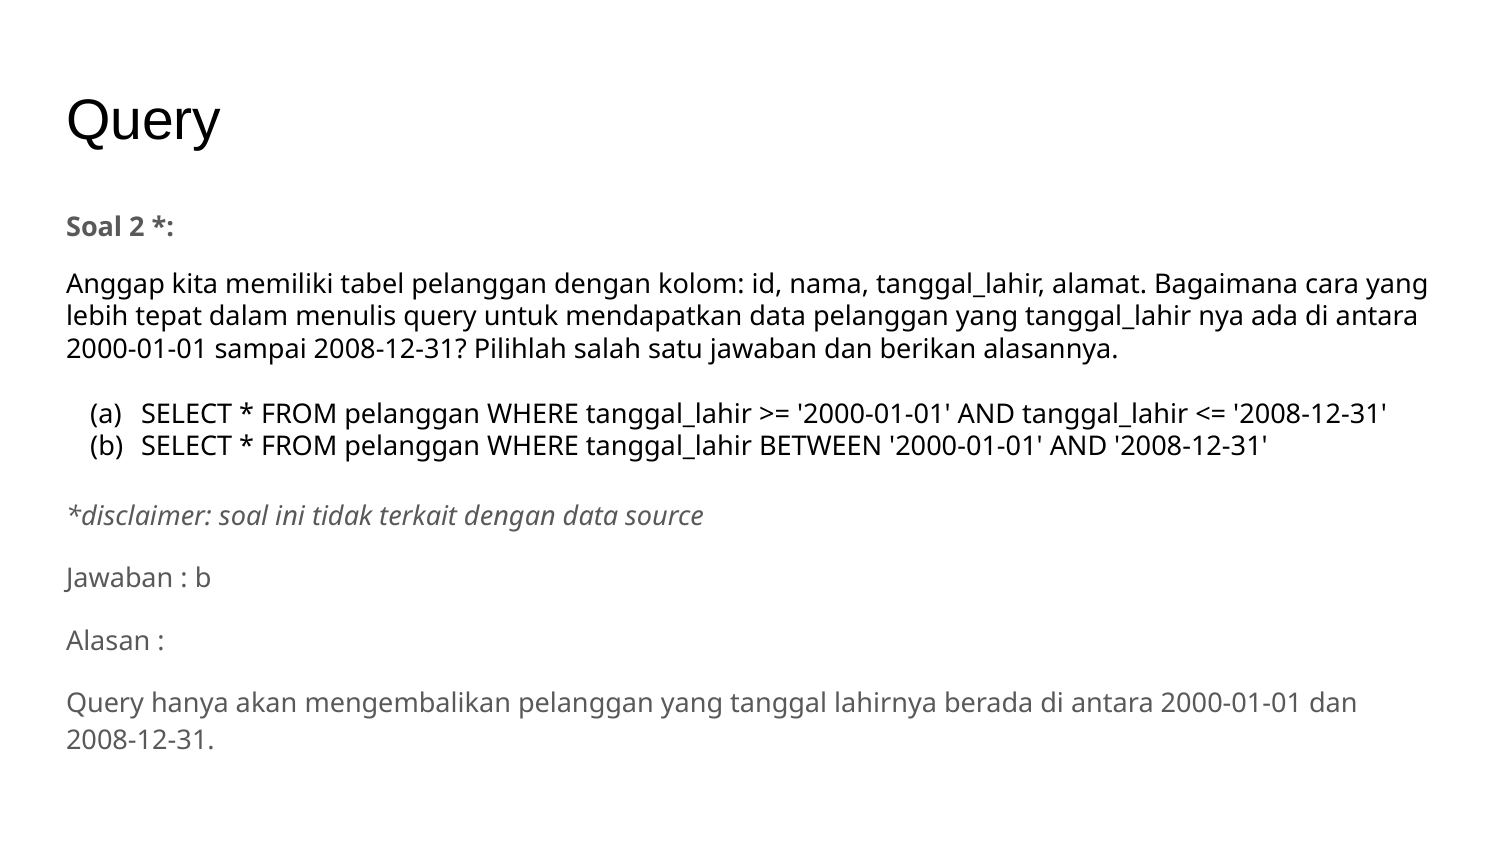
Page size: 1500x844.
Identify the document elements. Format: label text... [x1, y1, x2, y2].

list Soal 2 *: Anggap kita memiliki tabel pelanggan dengan kolom: id, nama, tanggal_lahir, alamat. Bagaimana cara yang lebih tepat dalam menulis query untuk mendapatkan data pelanggan yang tanggal_lahir nya ada di antara 2000-01-01 sampai 2008-12-31? Pilihlah salah satu jawaban dan berikan alasannya. SELECT * FROM pelanggan WHERE tanggal_lahir >= '2000-01-01' AND tanggal_lahir <= '2008-12-31' SELECT * FROM pelanggan WHERE tanggal_lahir BETWEEN '2000-01-01' AND '2008-12-31' *disclaimer: soal ini tidak terkait dengan data source Jawaban : b Alasan : Query hanya akan mengembalikan pelanggan yang tanggal lahirnya berada di antara 2000-01-01 dan 2008-12-31. [51, 189, 1449, 750]
title Query [51, 72, 1449, 167]
